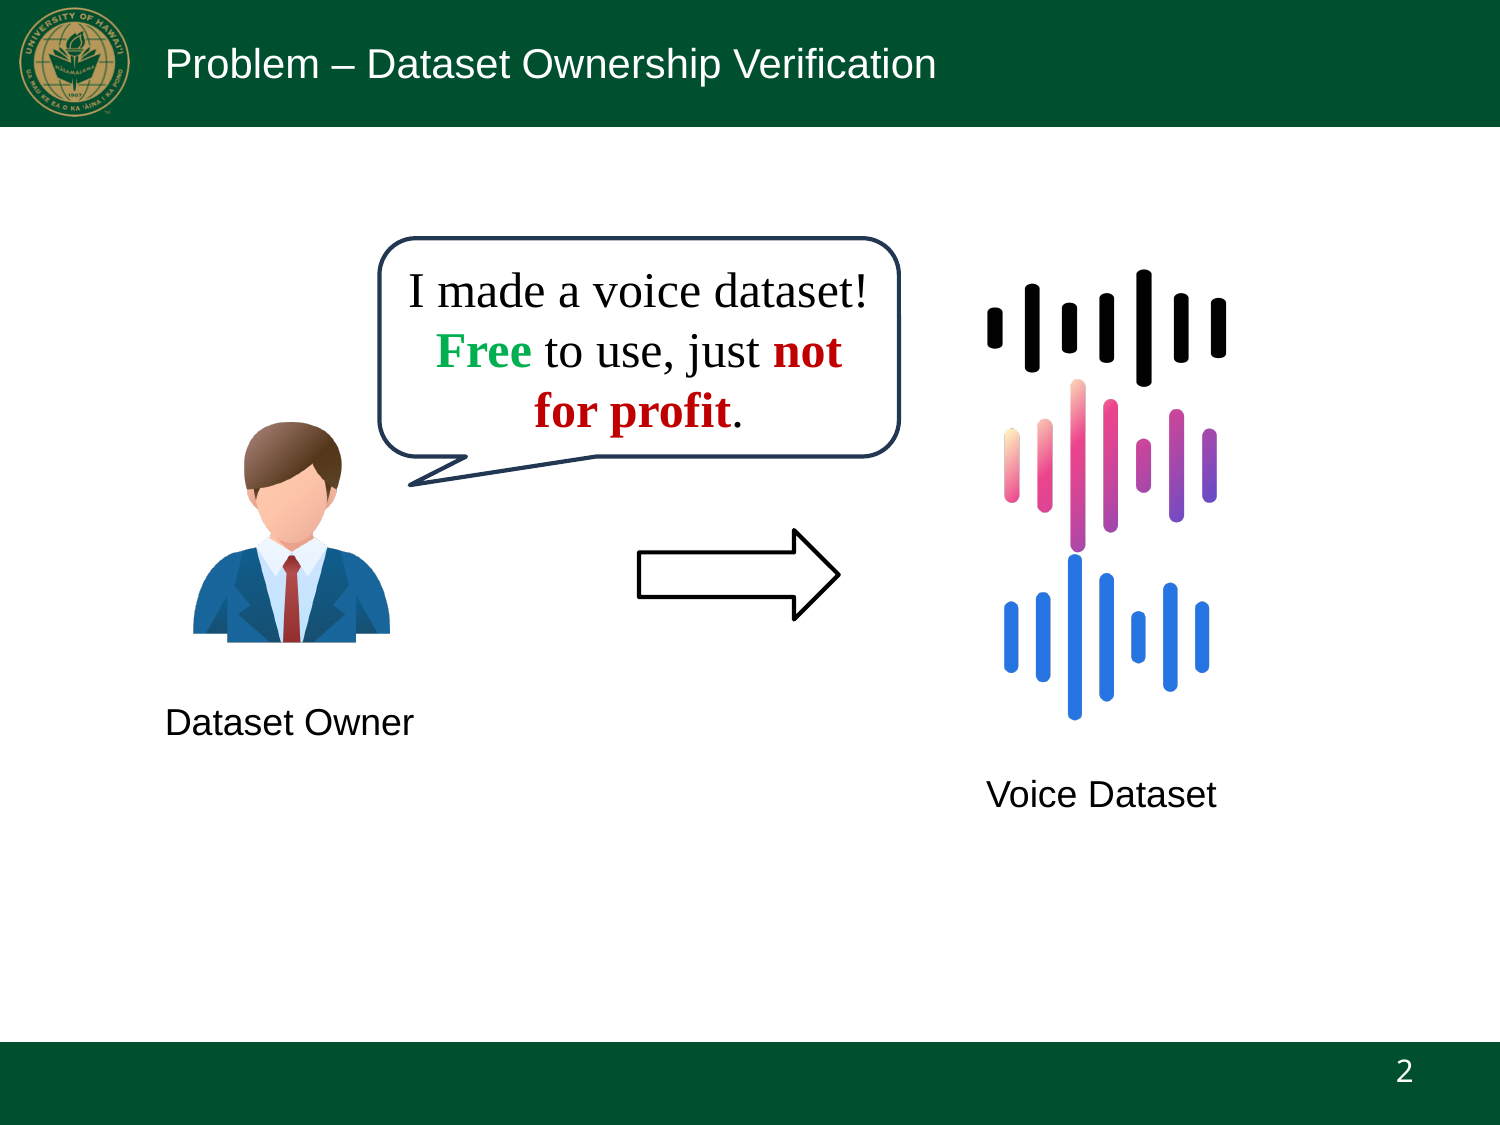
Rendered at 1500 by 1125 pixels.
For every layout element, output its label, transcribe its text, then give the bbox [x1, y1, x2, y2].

text_box I made a voice dataset! Free to use, just not for profit. [377, 236, 902, 488]
text_box Dataset Owner [150, 690, 442, 751]
picture [981, 248, 1232, 752]
picture [19, 7, 130, 117]
text_box [636, 528, 841, 622]
slide_number 2 [1074, 1042, 1425, 1103]
picture [177, 417, 406, 646]
text_box Problem – Dataset Ownership Verification [150, 29, 1134, 95]
text_box Voice Dataset [971, 763, 1274, 823]
